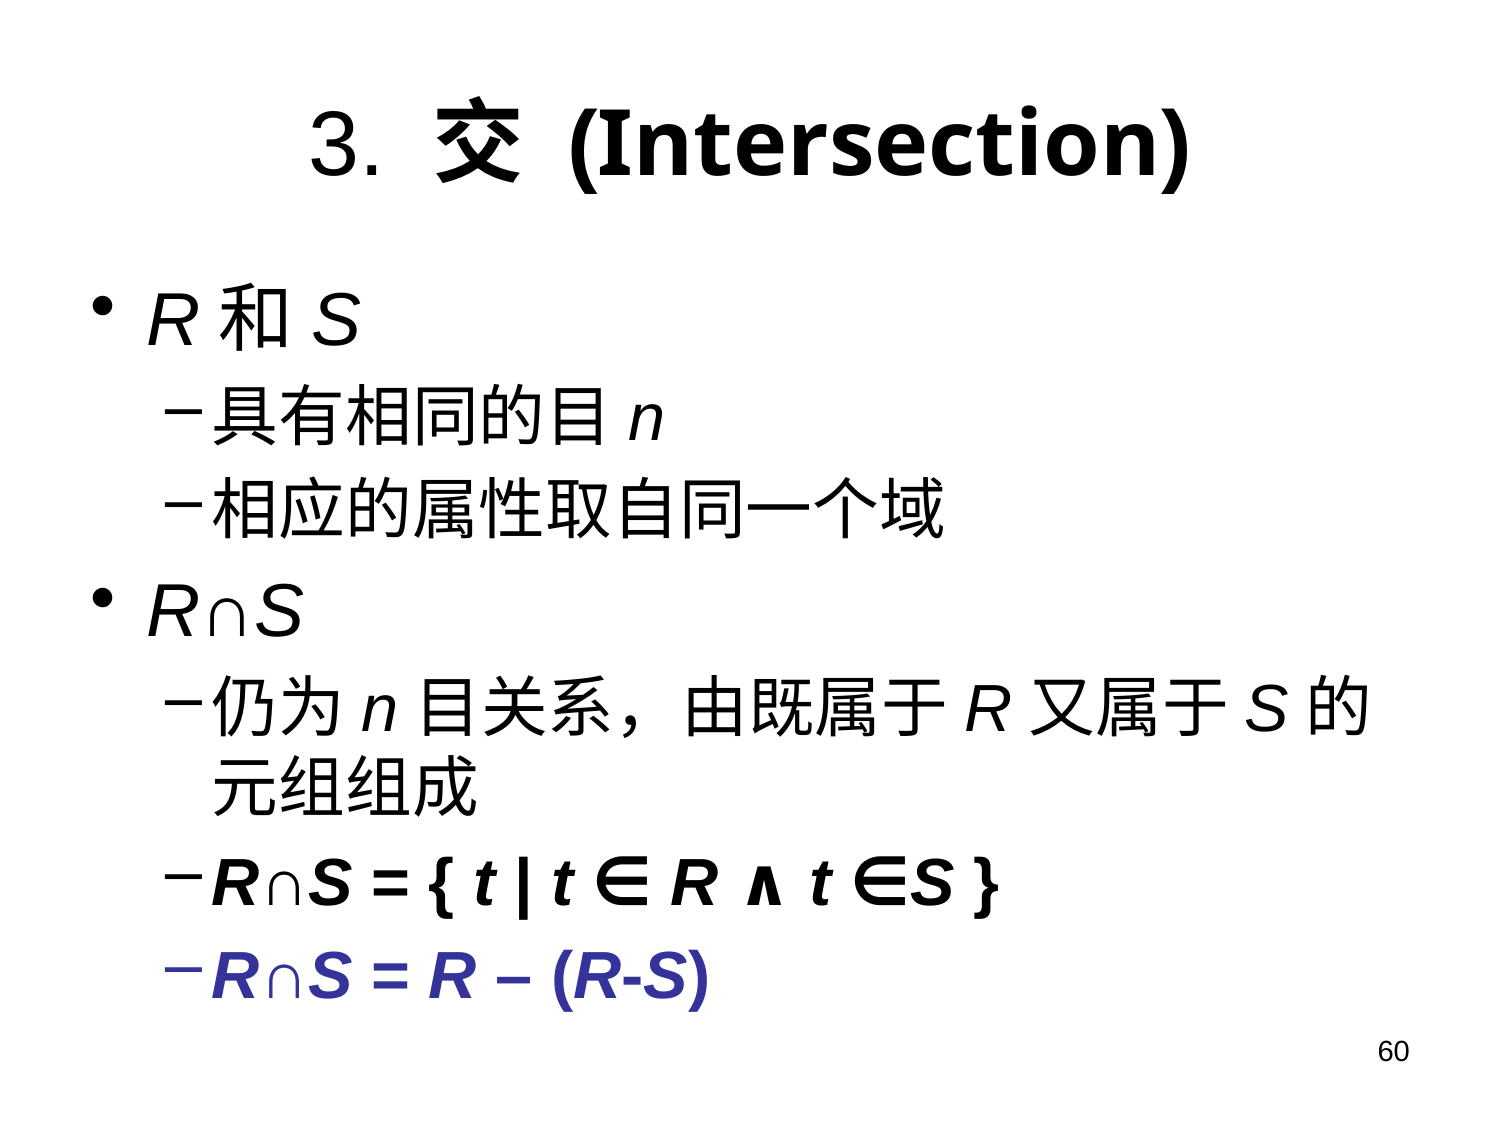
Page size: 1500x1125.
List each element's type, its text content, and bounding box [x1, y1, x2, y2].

list R和S 具有相同的目n 相应的属性取自同一个域 R∩S 仍为n目关系，由既属于R又属于S的元组组成 R∩S = { t | t ∈ R ∧ t ∈S } R∩S = R – (R-S) [75, 262, 1425, 1005]
slide_number 60 [1074, 1024, 1426, 1103]
title 3. 交 (Intersection) [75, 45, 1425, 233]
